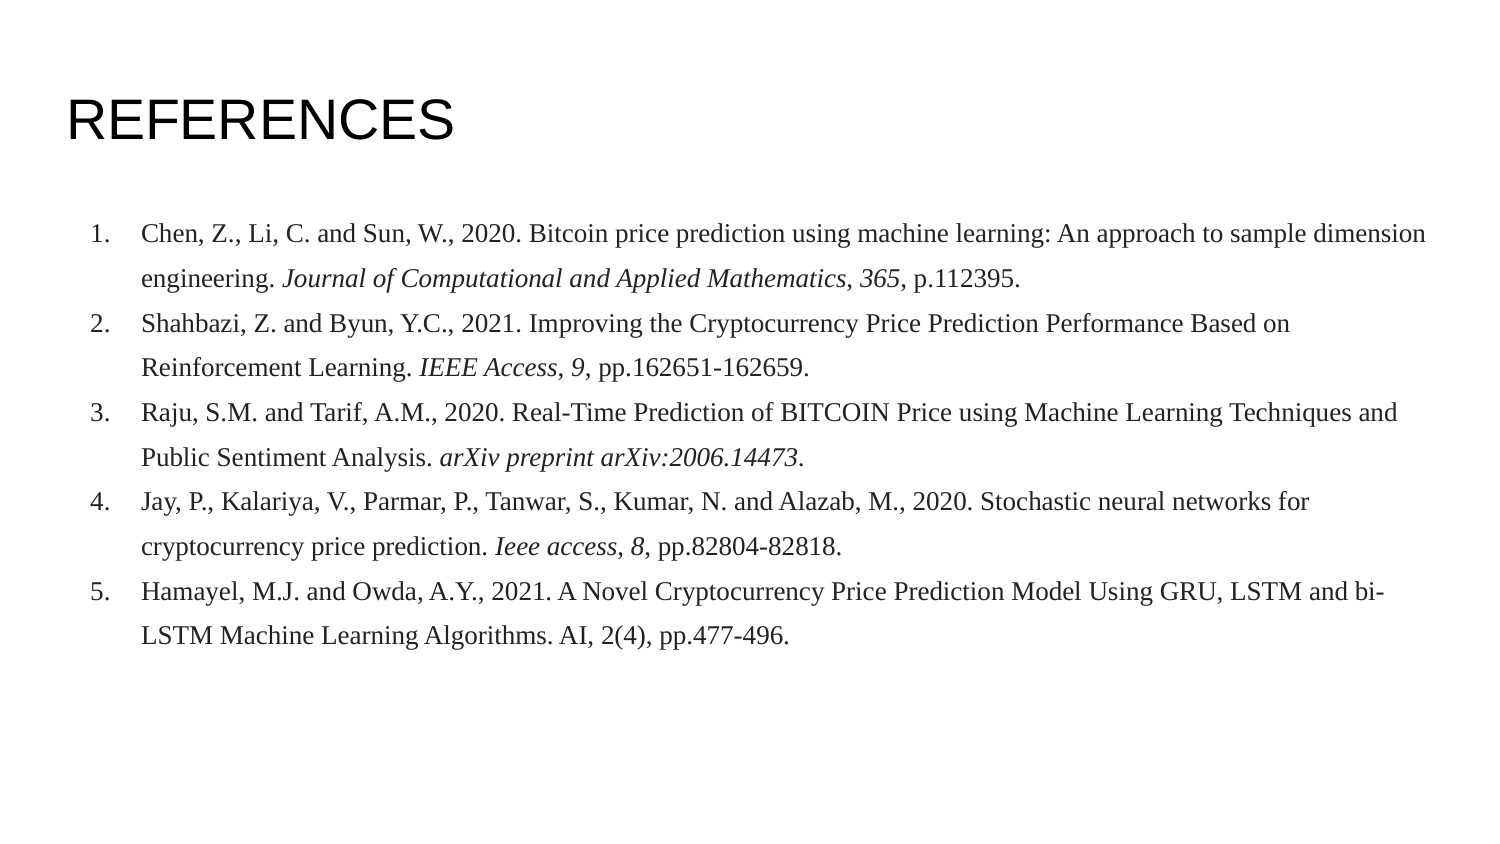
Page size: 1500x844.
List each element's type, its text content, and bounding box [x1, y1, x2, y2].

title REFERENCES [51, 72, 1449, 167]
list Chen, Z., Li, C. and Sun, W., 2020. Bitcoin price prediction using machine learning: An approach to sample dimension engineering. Journal of Computational and Applied Mathematics, 365, p.112395. Shahbazi, Z. and Byun, Y.C., 2021. Improving the Cryptocurrency Price Prediction Performance Based on Reinforcement Learning. IEEE Access, 9, pp.162651-162659. Raju, S.M. and Tarif, A.M., 2020. Real-Time Prediction of BITCOIN Price using Machine Learning Techniques and Public Sentiment Analysis. arXiv preprint arXiv:2006.14473. Jay, P., Kalariya, V., Parmar, P., Tanwar, S., Kumar, N. and Alazab, M., 2020. Stochastic neural networks for cryptocurrency price prediction. Ieee access, 8, pp.82804-82818. Hamayel, M.J. and Owda, A.Y., 2021. A Novel Cryptocurrency Price Prediction Model Using GRU, LSTM and bi-LSTM Machine Learning Algorithms. AI, 2(4), pp.477-496. [51, 189, 1449, 750]
